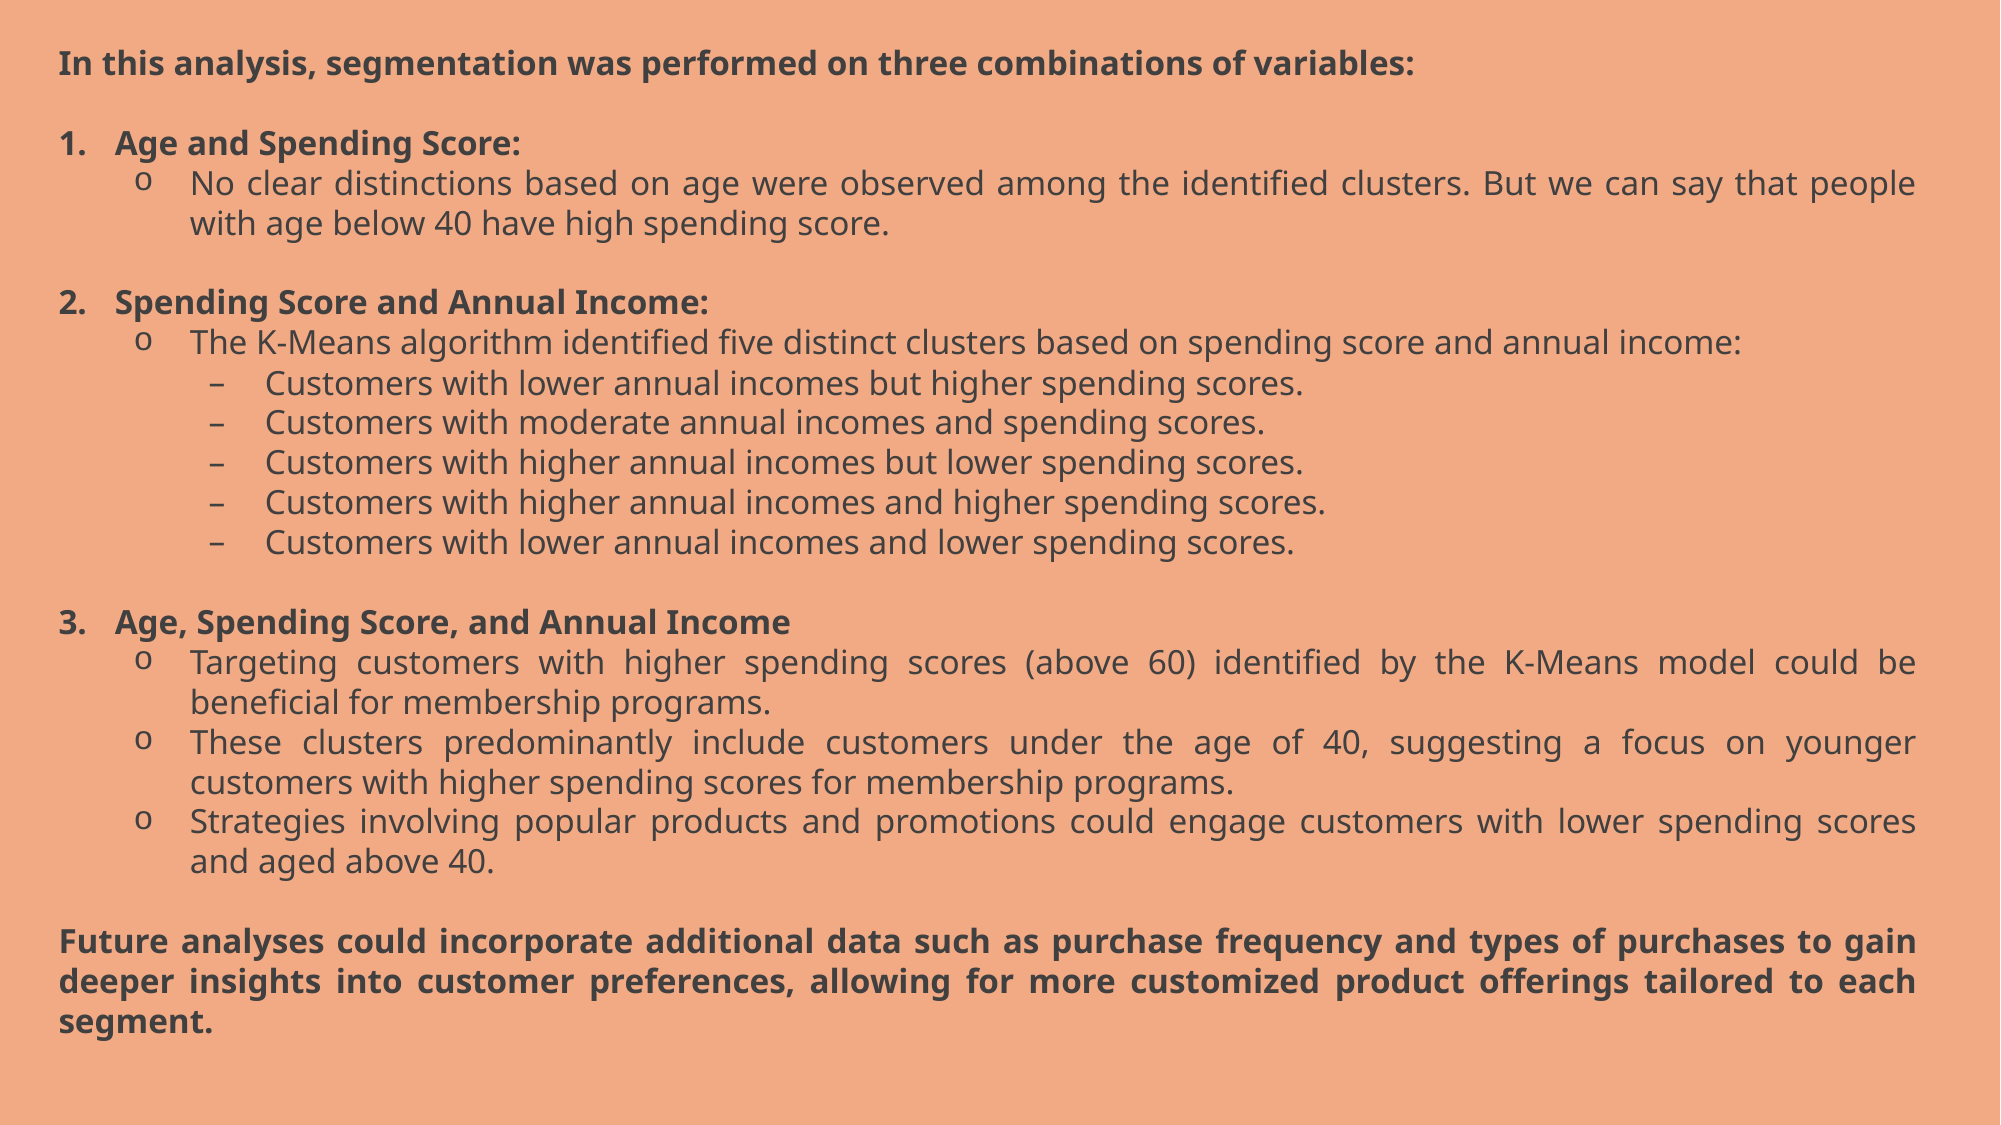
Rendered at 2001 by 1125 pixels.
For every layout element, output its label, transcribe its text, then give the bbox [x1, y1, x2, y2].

text_box In this analysis, segmentation was performed on three combinations of variables: Age and Spending Score: No clear distinctions based on age were observed among the identified clusters. But we can say that people with age below 40 have high spending score. Spending Score and Annual Income: The K-Means algorithm identified five distinct clusters based on spending score and annual income: Customers with lower annual incomes but higher spending scores. Customers with moderate annual incomes and spending scores. Customers with higher annual incomes but lower spending scores. Customers with higher annual incomes and higher spending scores. Customers with lower annual incomes and lower spending scores. Age, Spending Score, and Annual Income Targeting customers with higher spending scores (above 60) identified by the K-Means model could be beneficial for membership programs. These clusters predominantly include customers under the age of 40, suggesting a focus on younger customers with higher spending scores for membership programs. Strategies involving popular products and promotions could engage customers with lower spending scores and aged above 40. Future analyses could incorporate additional data such as purchase frequency and types of purchases to gain deeper insights into customer preferences, allowing for more customized product offerings tailored to each segment. [43, 34, 1935, 1048]
